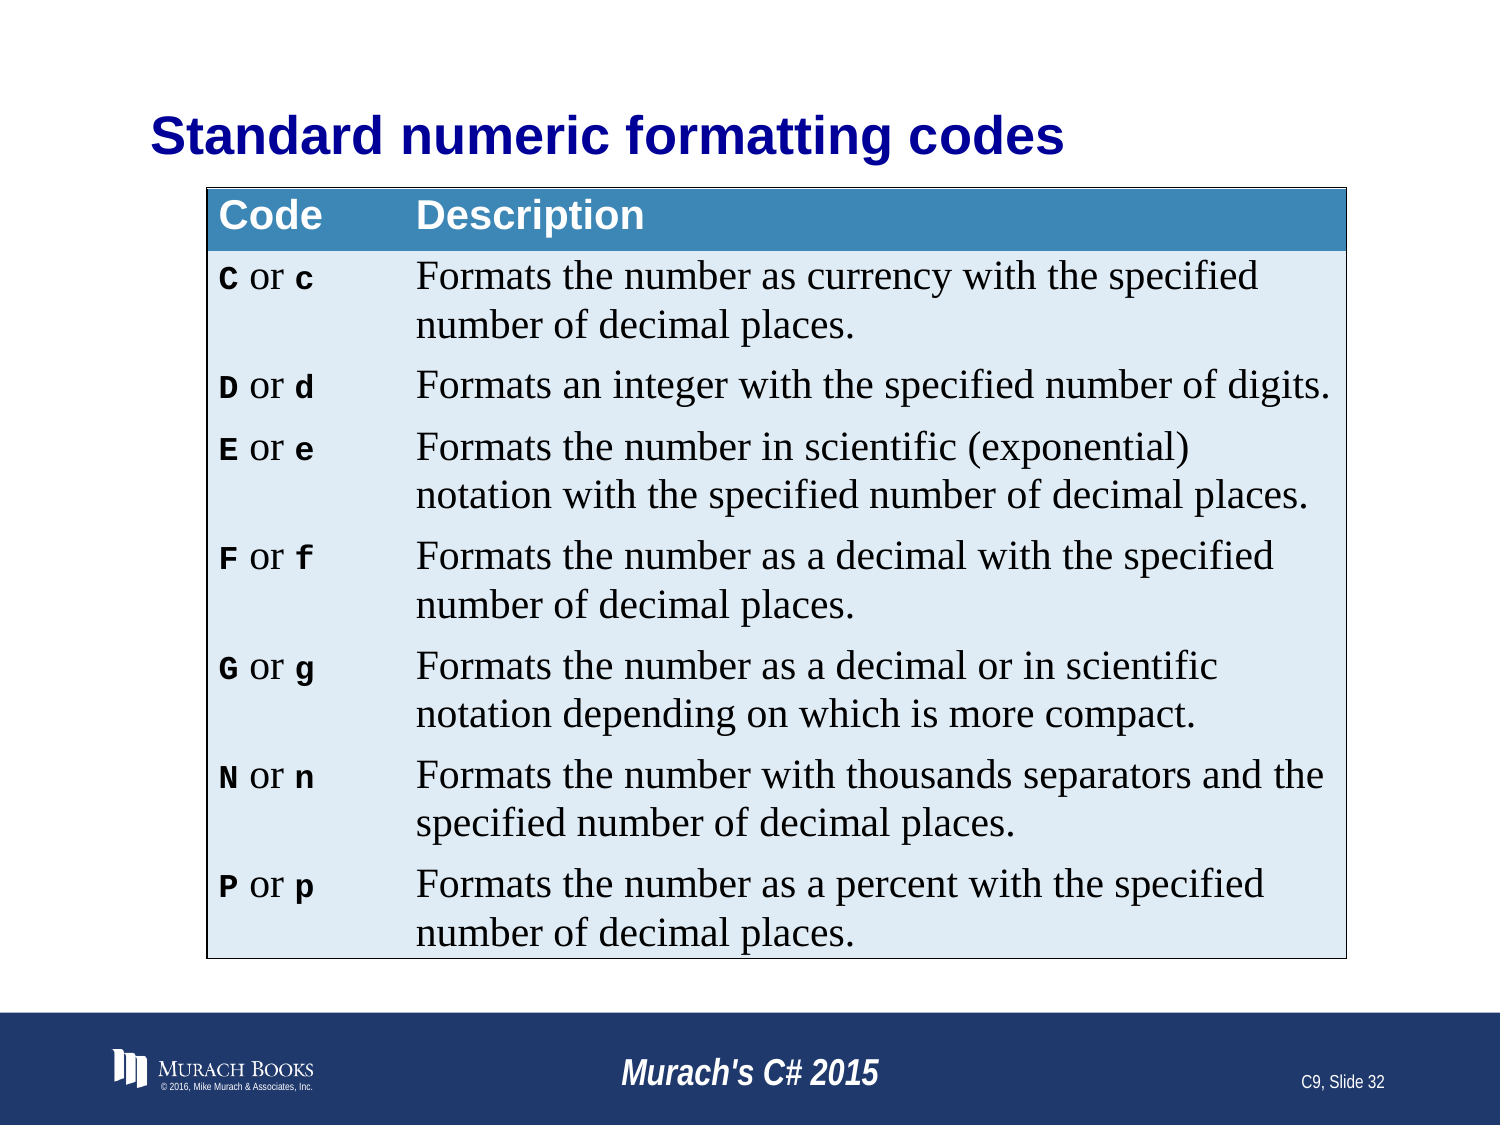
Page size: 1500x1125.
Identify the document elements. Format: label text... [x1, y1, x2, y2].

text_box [162, 174, 1361, 972]
footer © 2016, Mike Murach & Associates, Inc. [12, 1025, 463, 1100]
slide_number Murach's C# 2015 [463, 1025, 1050, 1100]
title Standard numeric formatting codes [150, 99, 1350, 166]
slide_number C9, Slide 32 [1087, 1025, 1400, 1100]
